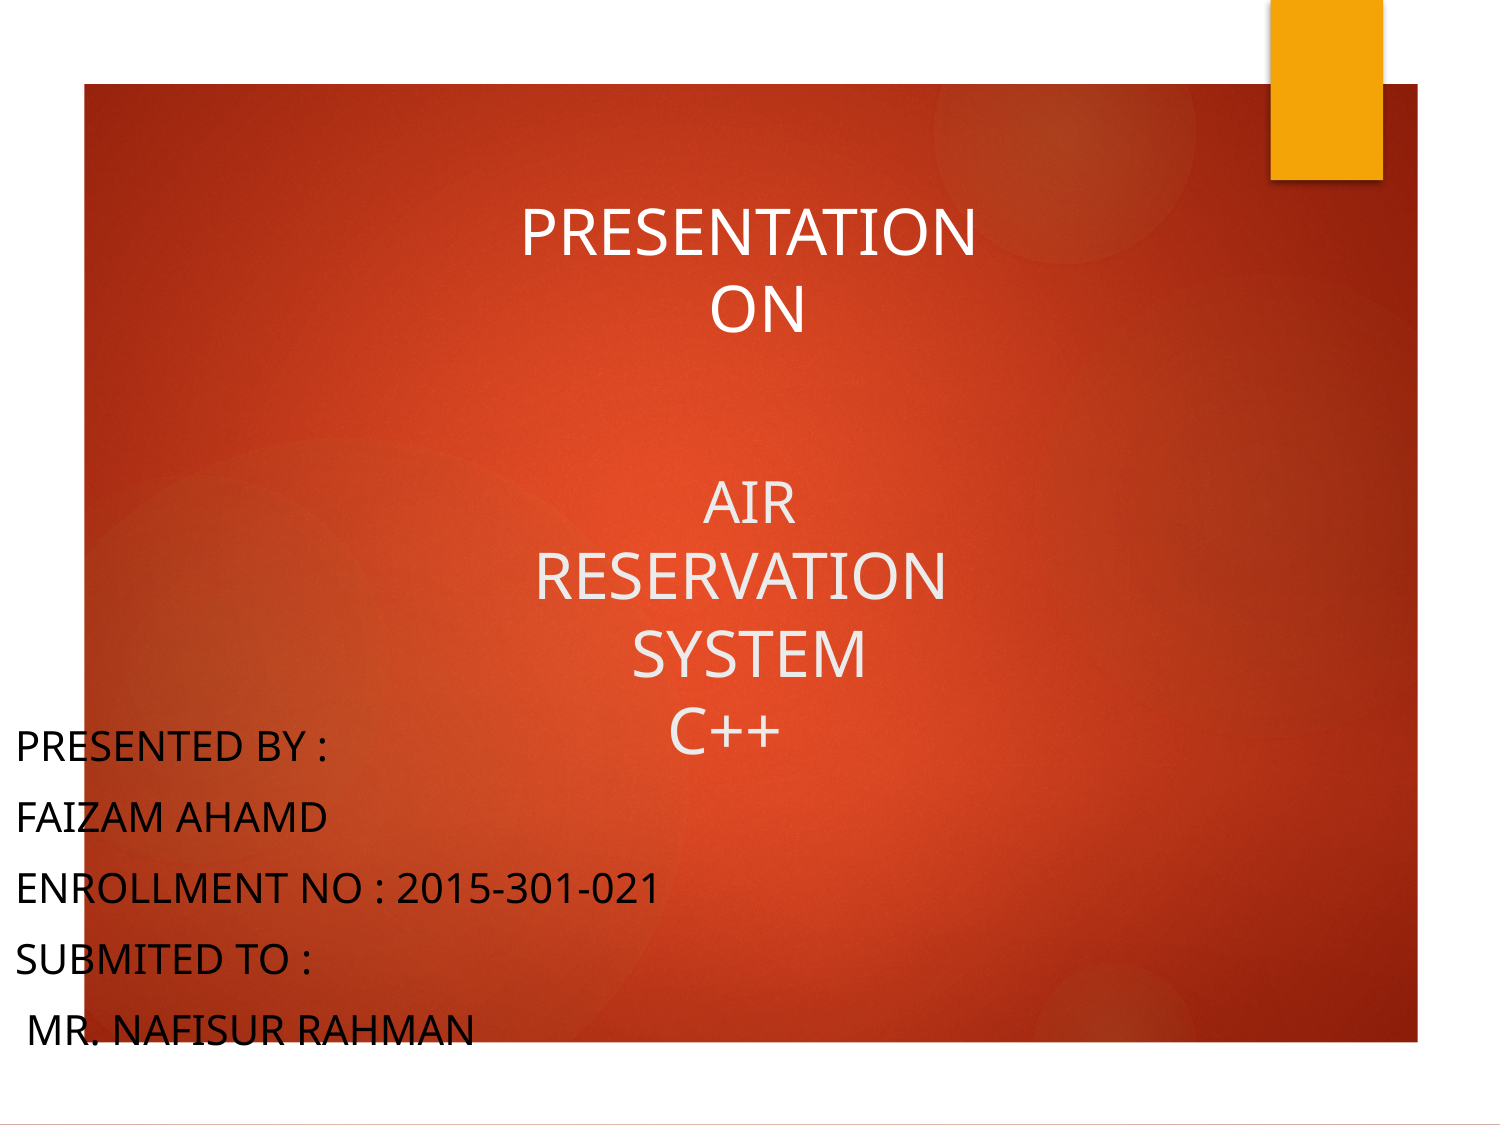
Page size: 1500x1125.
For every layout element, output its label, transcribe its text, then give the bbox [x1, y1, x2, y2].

title PRESENTATION ON AIR RESERVATION SYSTEM C++ [0, 0, 1500, 775]
subtitle PRESENTED BY : FAIZAM AHAMD ENROLLMENT NO : 2015-301-021 SUBMITED TO : MR. NAFISUR RAHMAN [0, 712, 1438, 1125]
